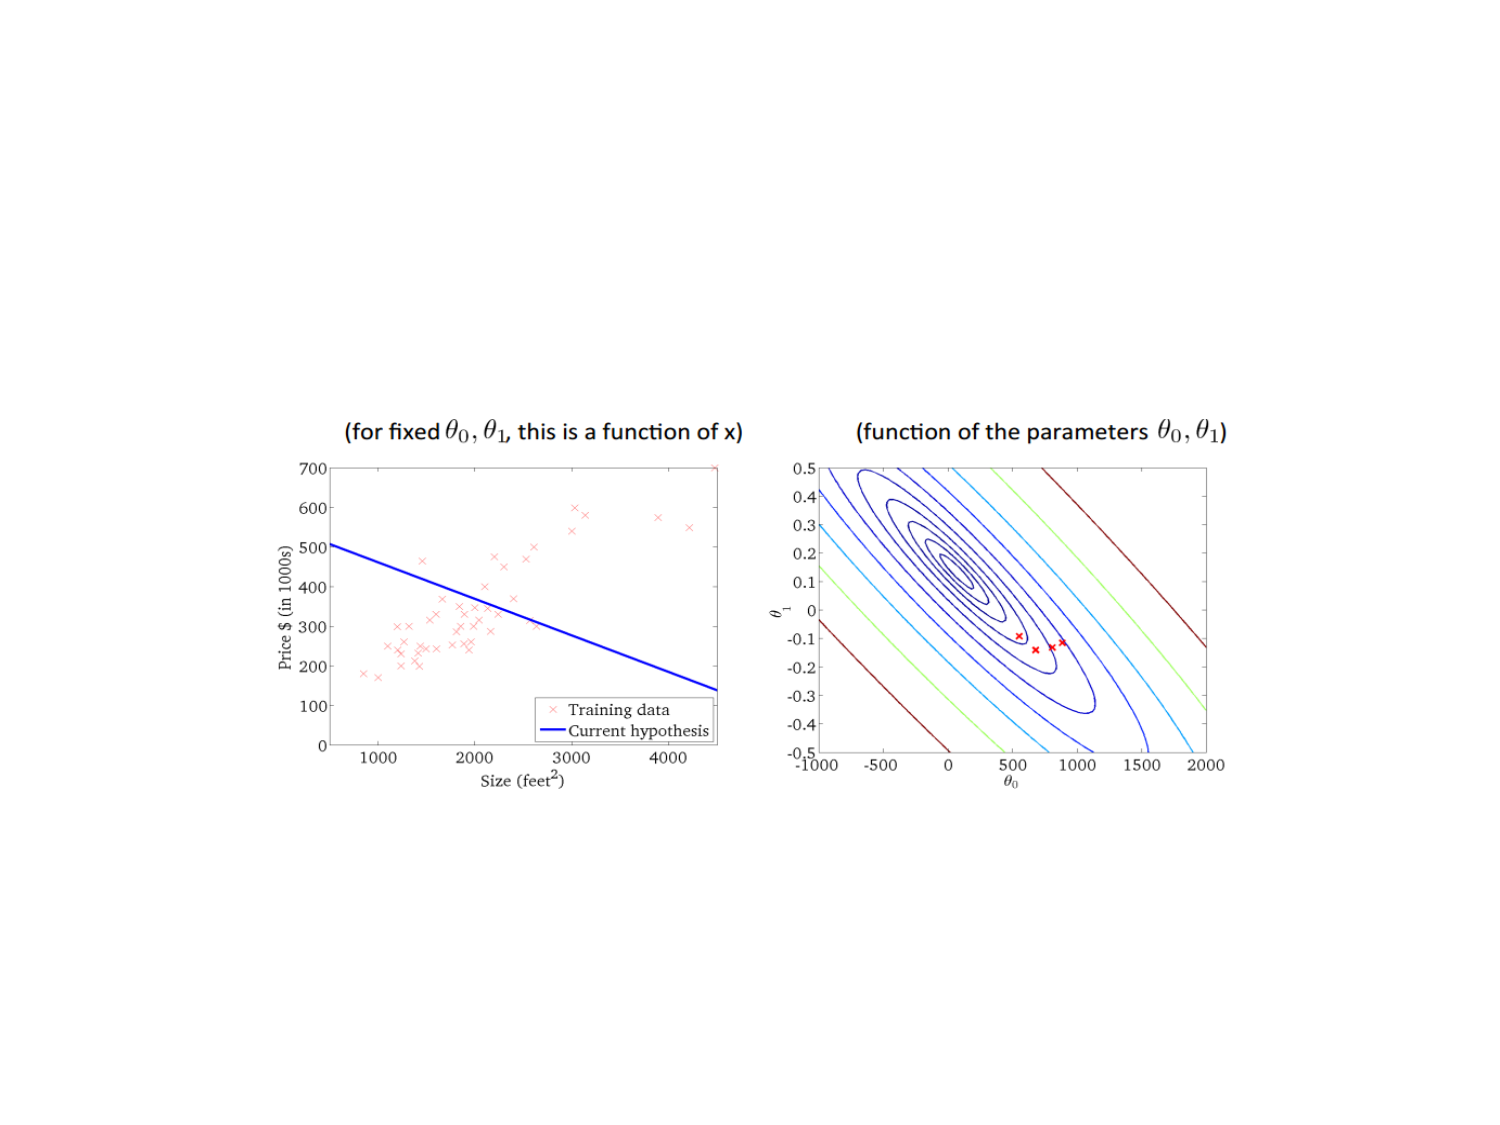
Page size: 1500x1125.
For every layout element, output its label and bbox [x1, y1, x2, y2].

picture [243, 412, 1257, 807]
